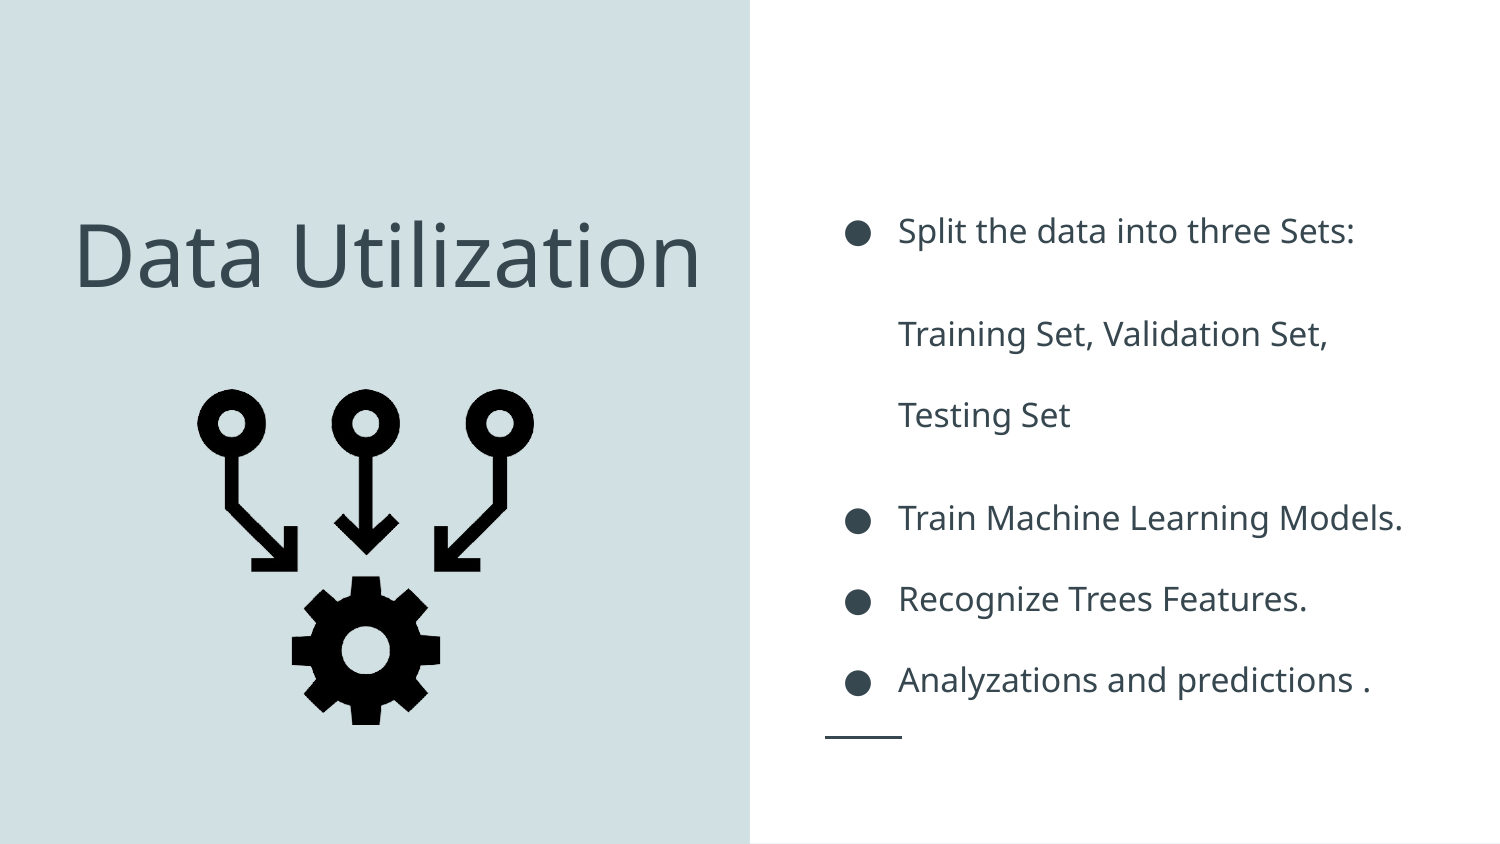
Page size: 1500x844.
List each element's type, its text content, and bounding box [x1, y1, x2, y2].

title Data Utilization [56, 39, 720, 321]
picture [197, 388, 534, 726]
list Split the data into three Sets: Training Set, Validation Set, Testing Set Train Machine Learning Models. Recognize Trees Features. Analyzations and predictions . [810, 153, 1440, 725]
